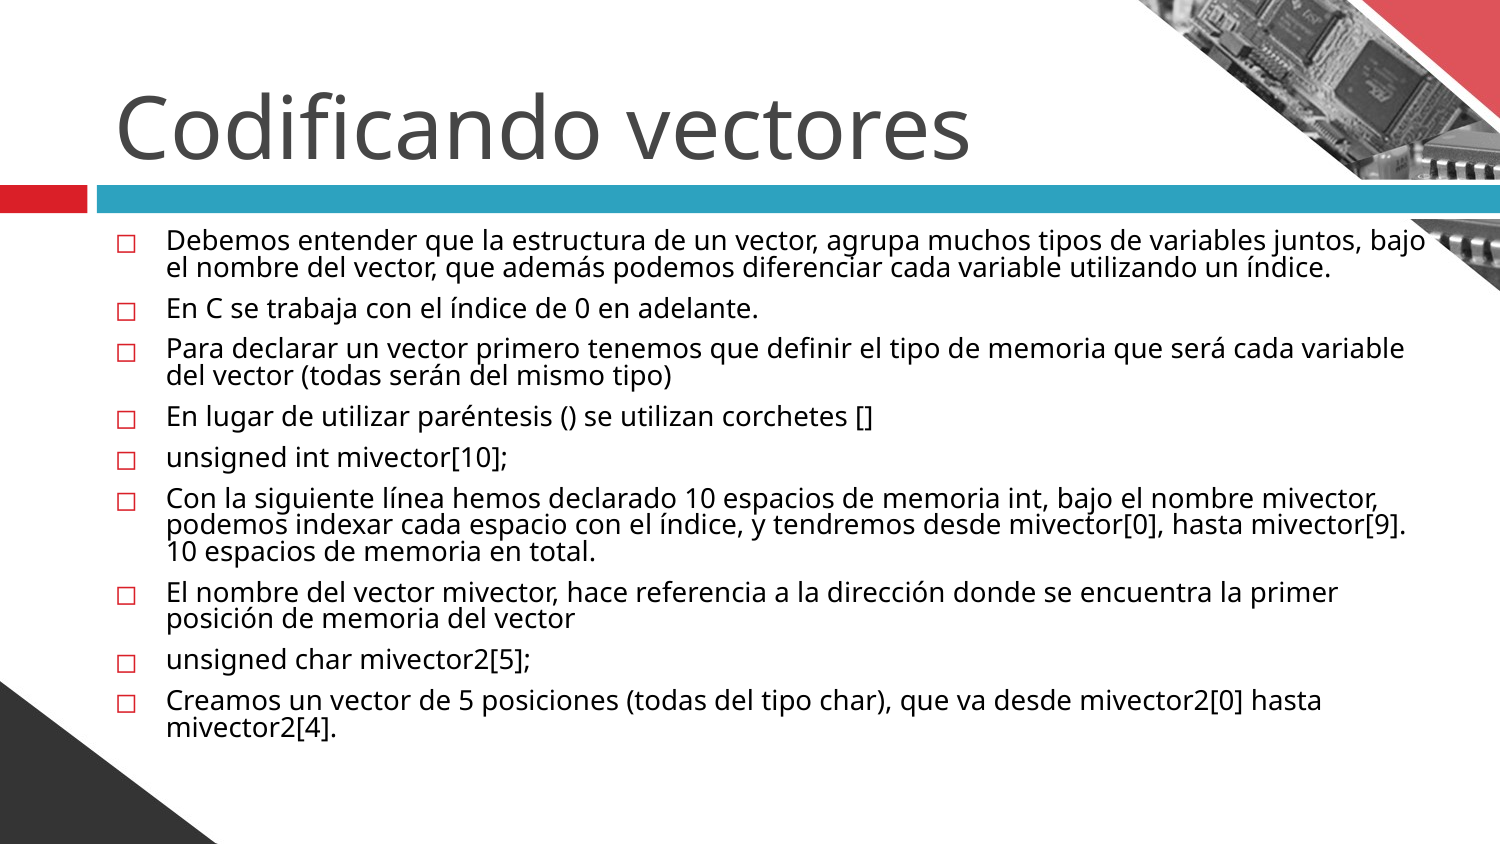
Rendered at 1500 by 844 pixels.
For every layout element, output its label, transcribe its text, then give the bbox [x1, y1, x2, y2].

picture [0, 0, 1500, 179]
picture [0, 219, 1500, 844]
list Debemos entender que la estructura de un vector, agrupa muchos tipos de variables juntos, bajo el nombre del vector, que además podemos diferenciar cada variable utilizando un índice. En C se trabaja con el índice de 0 en adelante. Para declarar un vector primero tenemos que definir el tipo de memoria que será cada variable del vector (todas serán del mismo tipo) En lugar de utilizar paréntesis () se utilizan corchetes [] unsigned int mivector[10]; Con la siguiente línea hemos declarado 10 espacios de memoria int, bajo el nombre mivector, podemos indexar cada espacio con el índice, y tendremos desde mivector[0], hasta mivector[9]. 10 espacios de memoria en total. El nombre del vector mivector, hace referencia a la dirección donde se encuentra la primer posición de memoria del vector unsigned char mivector2[5]; Creamos un vector de 5 posiciones (todas del tipo char), que va desde mivector2[0] hasta mivector2[4]. [99, 221, 1459, 759]
title Codificando vectores [99, 19, 1438, 185]
